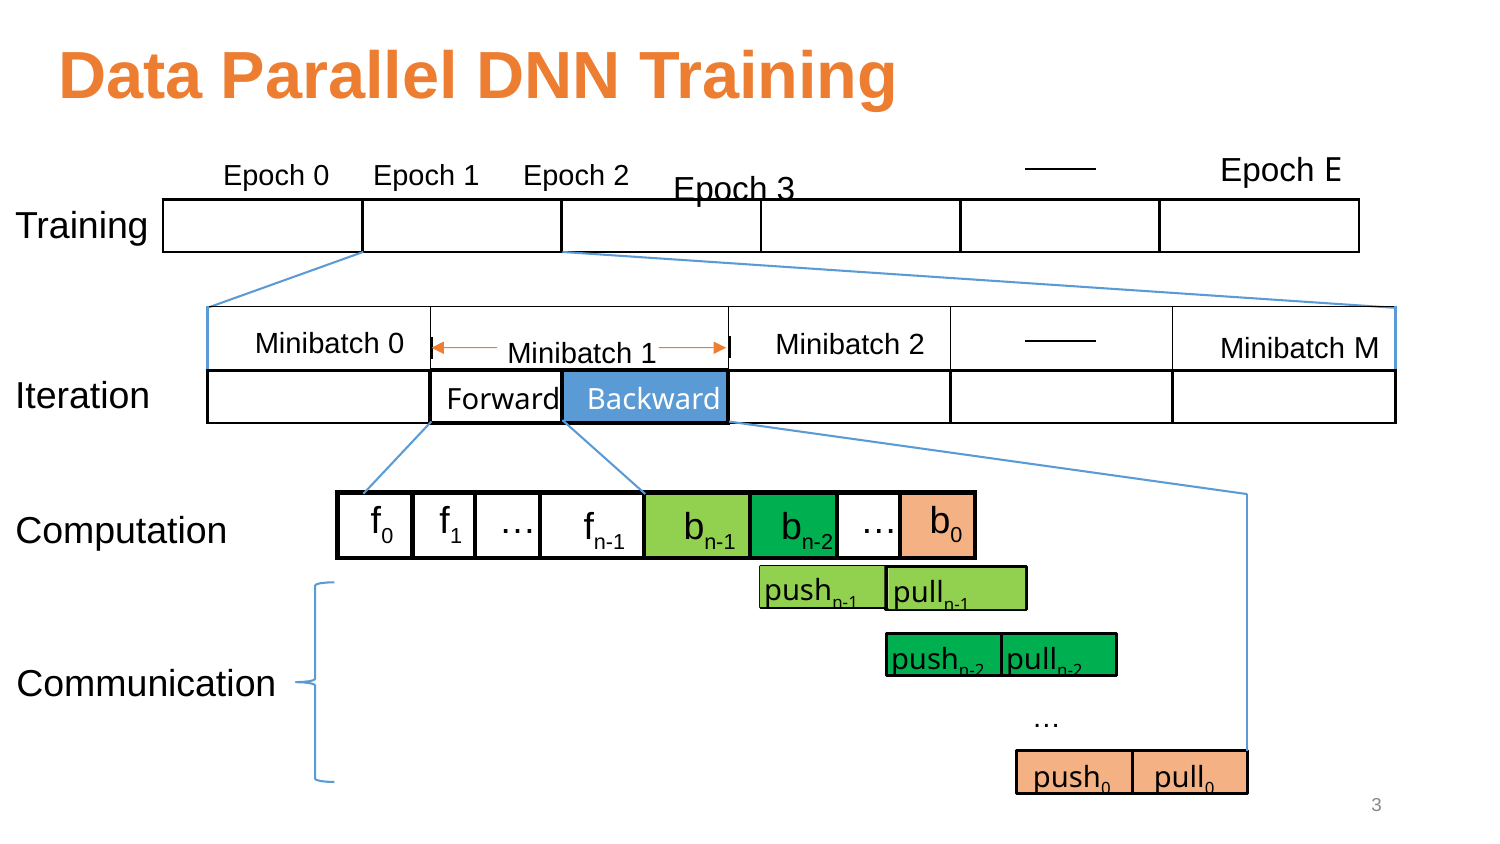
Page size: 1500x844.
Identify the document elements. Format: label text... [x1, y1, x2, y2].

table_header f0 [340, 495, 410, 556]
text_box Epoch 0 Epoch 1 Epoch 2 Epoch 3 [221, 147, 922, 193]
text_box pull0 [1132, 758, 1248, 794]
table_header fn-1 [542, 495, 642, 556]
text_box push0 [1016, 759, 1132, 794]
table_cell Forward [432, 372, 560, 421]
table_cell [730, 372, 949, 419]
table_header [762, 201, 959, 251]
table_cell [952, 372, 1171, 419]
text_box [295, 582, 335, 783]
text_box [431, 336, 498, 359]
table_header Minibatch 1 [431, 307, 728, 368]
table_header f1 [415, 495, 473, 556]
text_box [728, 421, 1248, 752]
table_cell [231, 372, 428, 422]
table_header bn-1 [646, 495, 723, 556]
table_cell [1174, 372, 1394, 422]
table_header [962, 201, 1158, 251]
table_header [1161, 201, 1358, 251]
text_box Communication [14, 656, 280, 706]
text_box ‹#› [1364, 791, 1389, 817]
text_box Epoch E [1218, 145, 1365, 189]
table_header [364, 201, 560, 251]
table_header Minibatch M [1173, 307, 1394, 369]
table_header Minibatch 0 [209, 307, 430, 369]
text_box Iteration Computation [12, 369, 231, 550]
table_cell Backward [564, 372, 726, 421]
table_header [164, 201, 361, 251]
title Data Parallel DNN Training [55, 29, 904, 114]
table_header [951, 307, 1172, 369]
table_header Minibatch 2 [729, 307, 950, 369]
text_box Training [12, 198, 153, 249]
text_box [658, 336, 730, 359]
table_header … [477, 495, 538, 556]
table_header [563, 201, 760, 251]
